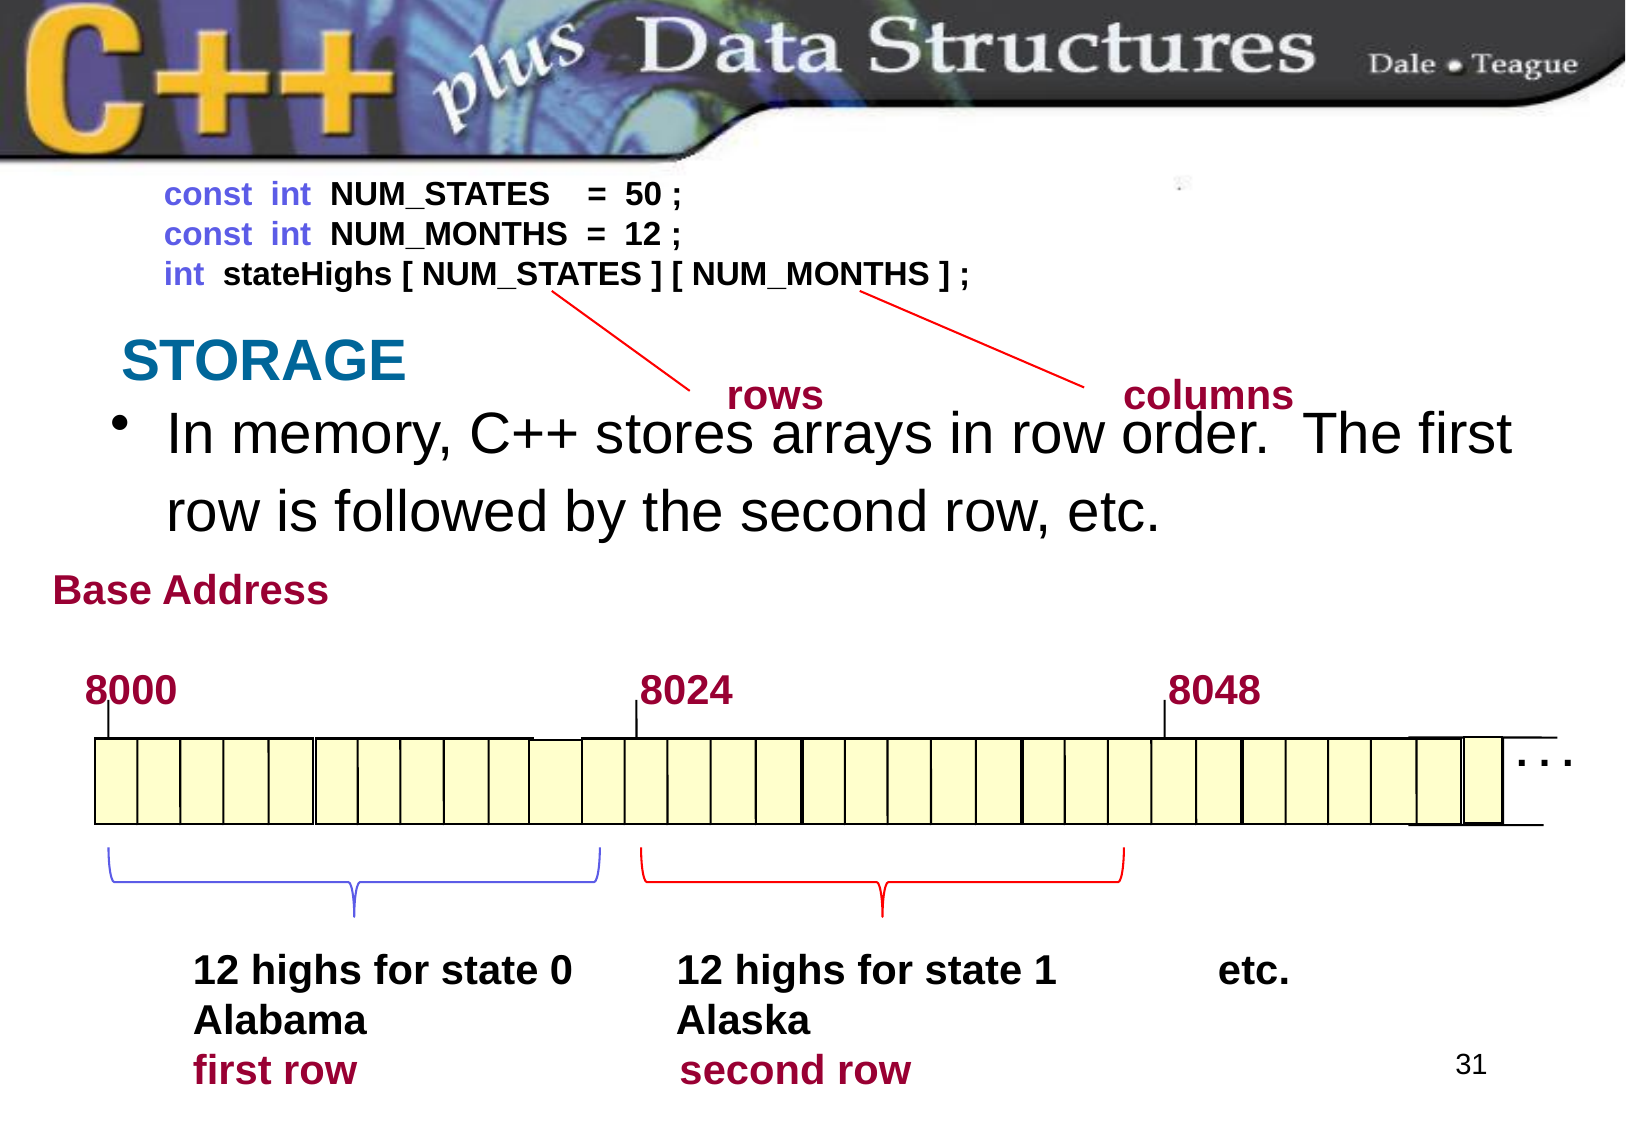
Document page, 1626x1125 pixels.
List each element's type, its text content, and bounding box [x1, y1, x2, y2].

text_box 8024 [624, 654, 749, 721]
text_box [94, 737, 1558, 826]
text_box rows columns [711, 359, 1311, 425]
text_box STORAGE [106, 314, 424, 400]
text_box 8048 [1153, 654, 1277, 721]
list In memory, C++ stores arrays in row order. The first row is followed by the second row, etc. [94, 387, 1531, 563]
text_box [108, 847, 600, 917]
text_box . . . [1477, 717, 1589, 783]
text_box 12 highs for state 0 12 highs for state 1 etc. Alabama Alaska first row second row [177, 934, 1318, 1101]
picture [0, 0, 1626, 1125]
text_box 8000 [69, 654, 194, 721]
slide_number 31 [1394, 1024, 1504, 1101]
text_box Base Address [37, 554, 345, 621]
text_box [641, 847, 1124, 917]
title const int NUM_STATES = 50 ; const int NUM_MONTHS = 12 ; int stateHighs [ NUM_STATES ] [ NUM_MONTHS ] ; [148, 136, 1490, 300]
